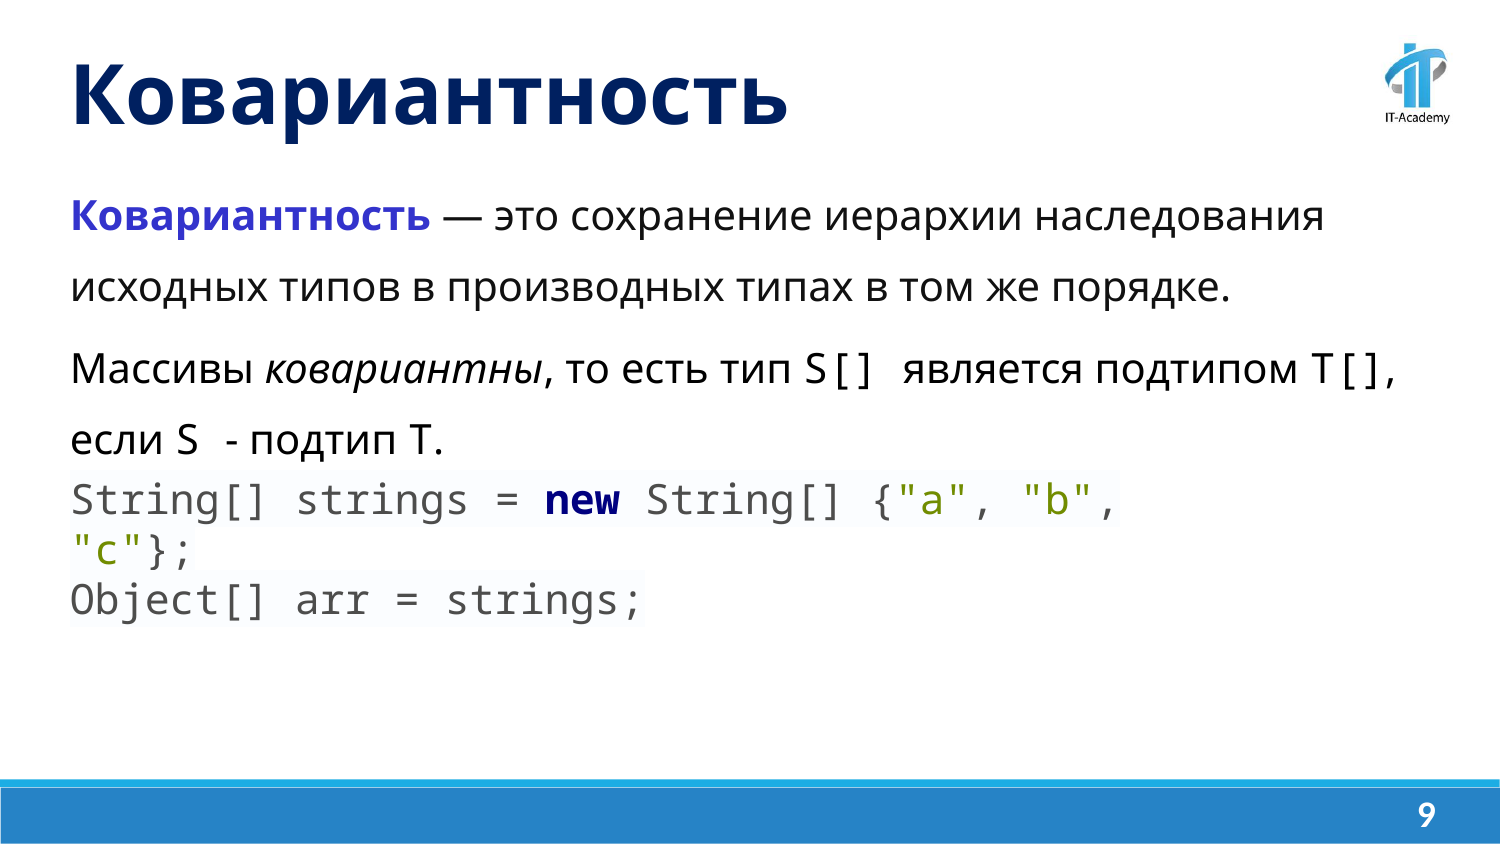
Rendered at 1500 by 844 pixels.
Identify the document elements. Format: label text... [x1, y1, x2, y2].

text_box Ковариантность — это сохранение иерархии наследования исходных типов в производных типах в том же порядке. [54, 151, 1431, 304]
text_box Ковариантность [54, 16, 1405, 151]
text_box String[] strings = new String[] {"a", "b", "c"}; Object[] arr = strings; [54, 478, 1282, 639]
text_box Массивы ковариантны, то есть тип S[] является подтипом T[], если S - подтип T. [54, 304, 1431, 478]
text_box ‹#› [1390, 782, 1463, 827]
picture [1405, 35, 1461, 126]
